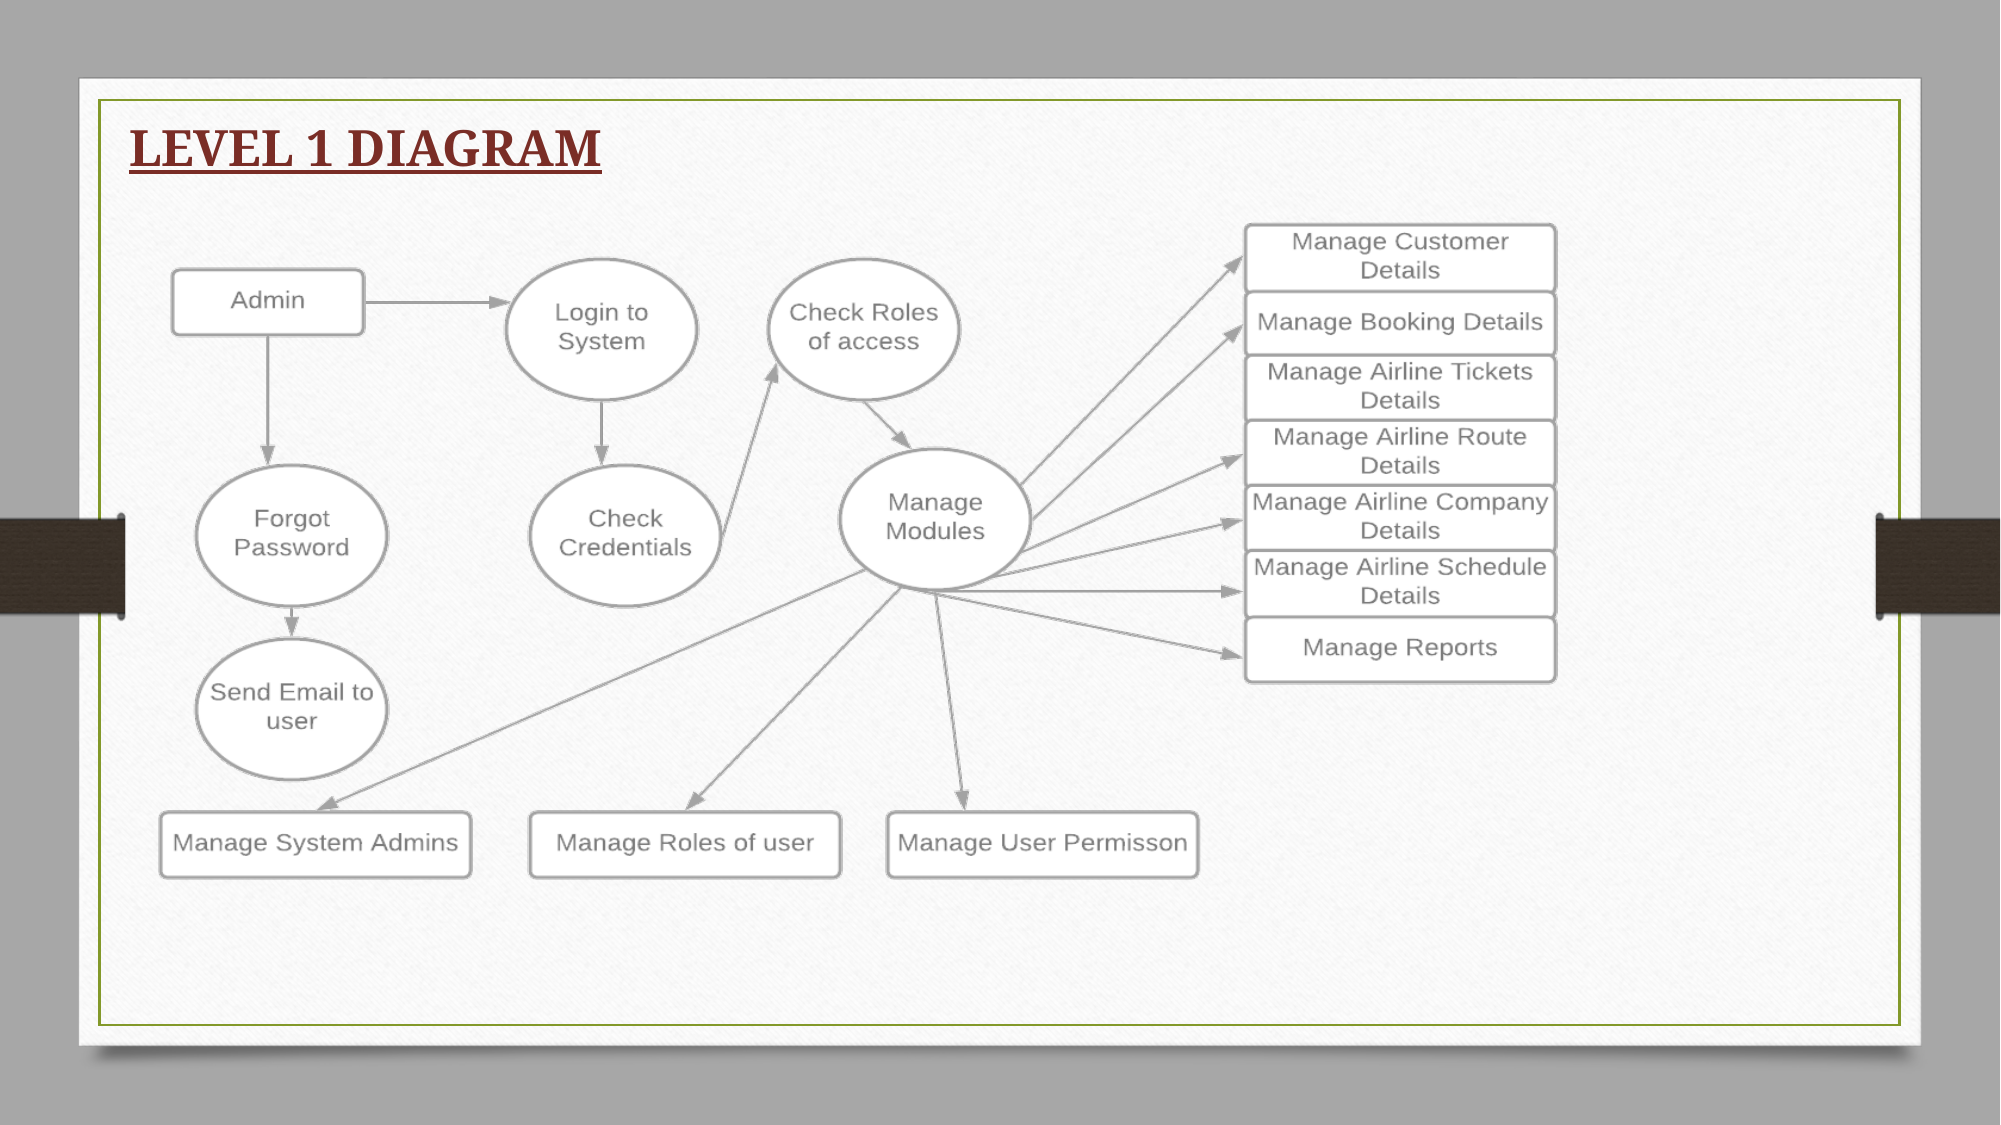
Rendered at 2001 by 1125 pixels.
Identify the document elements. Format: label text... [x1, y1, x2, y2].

text_box LEVEL 1 DIAGRAM [120, 102, 1494, 181]
picture [0, 0, 2001, 1125]
